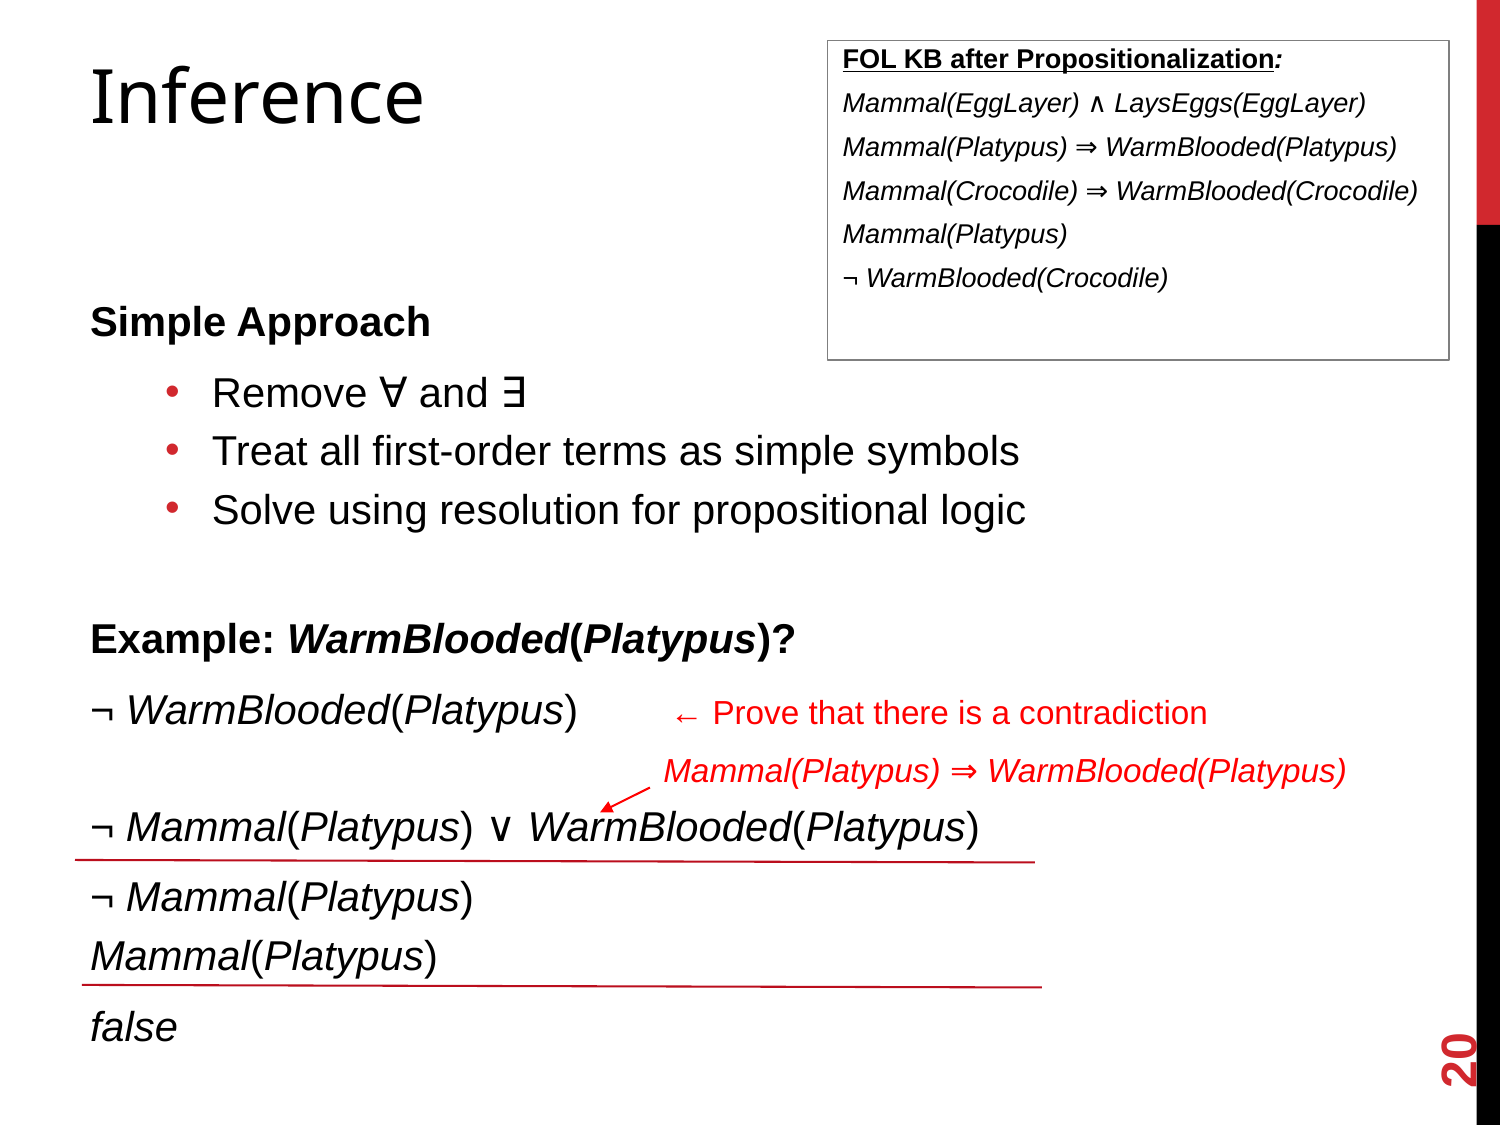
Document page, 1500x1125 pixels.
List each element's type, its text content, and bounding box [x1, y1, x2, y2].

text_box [74, 859, 1036, 863]
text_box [81, 984, 1043, 988]
title Inference [75, 25, 1275, 146]
text_box 20 [1418, 887, 1479, 1104]
text_box FOL KB after Propositionalization: Mammal(EggLayer) ∧ LaysEggs(EggLayer) Mammal(Platypus) ⇒ WarmBlooded(Platypus) Mammal(Crocodile) ⇒ WarmBlooded(Crocodile) Mammal(Platypus) ¬ WarmBlooded(Crocodile) [827, 40, 1449, 361]
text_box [599, 787, 651, 813]
list Simple Approach Remove ∀ and ∃ Treat all first-order terms as simple symbols Solve using resolution for propositional logic Example: WarmBlooded(Platypus)? ¬ WarmBlooded(Platypus) ← Prove that there is a contradiction Mammal(Platypus) ⇒ WarmBlooded(Platypus) ¬ Mammal(Platypus) ∨ WarmBlooded(Platypus) ¬ Mammal(Platypus) Mammal(Platypus) false [75, 287, 1363, 1088]
